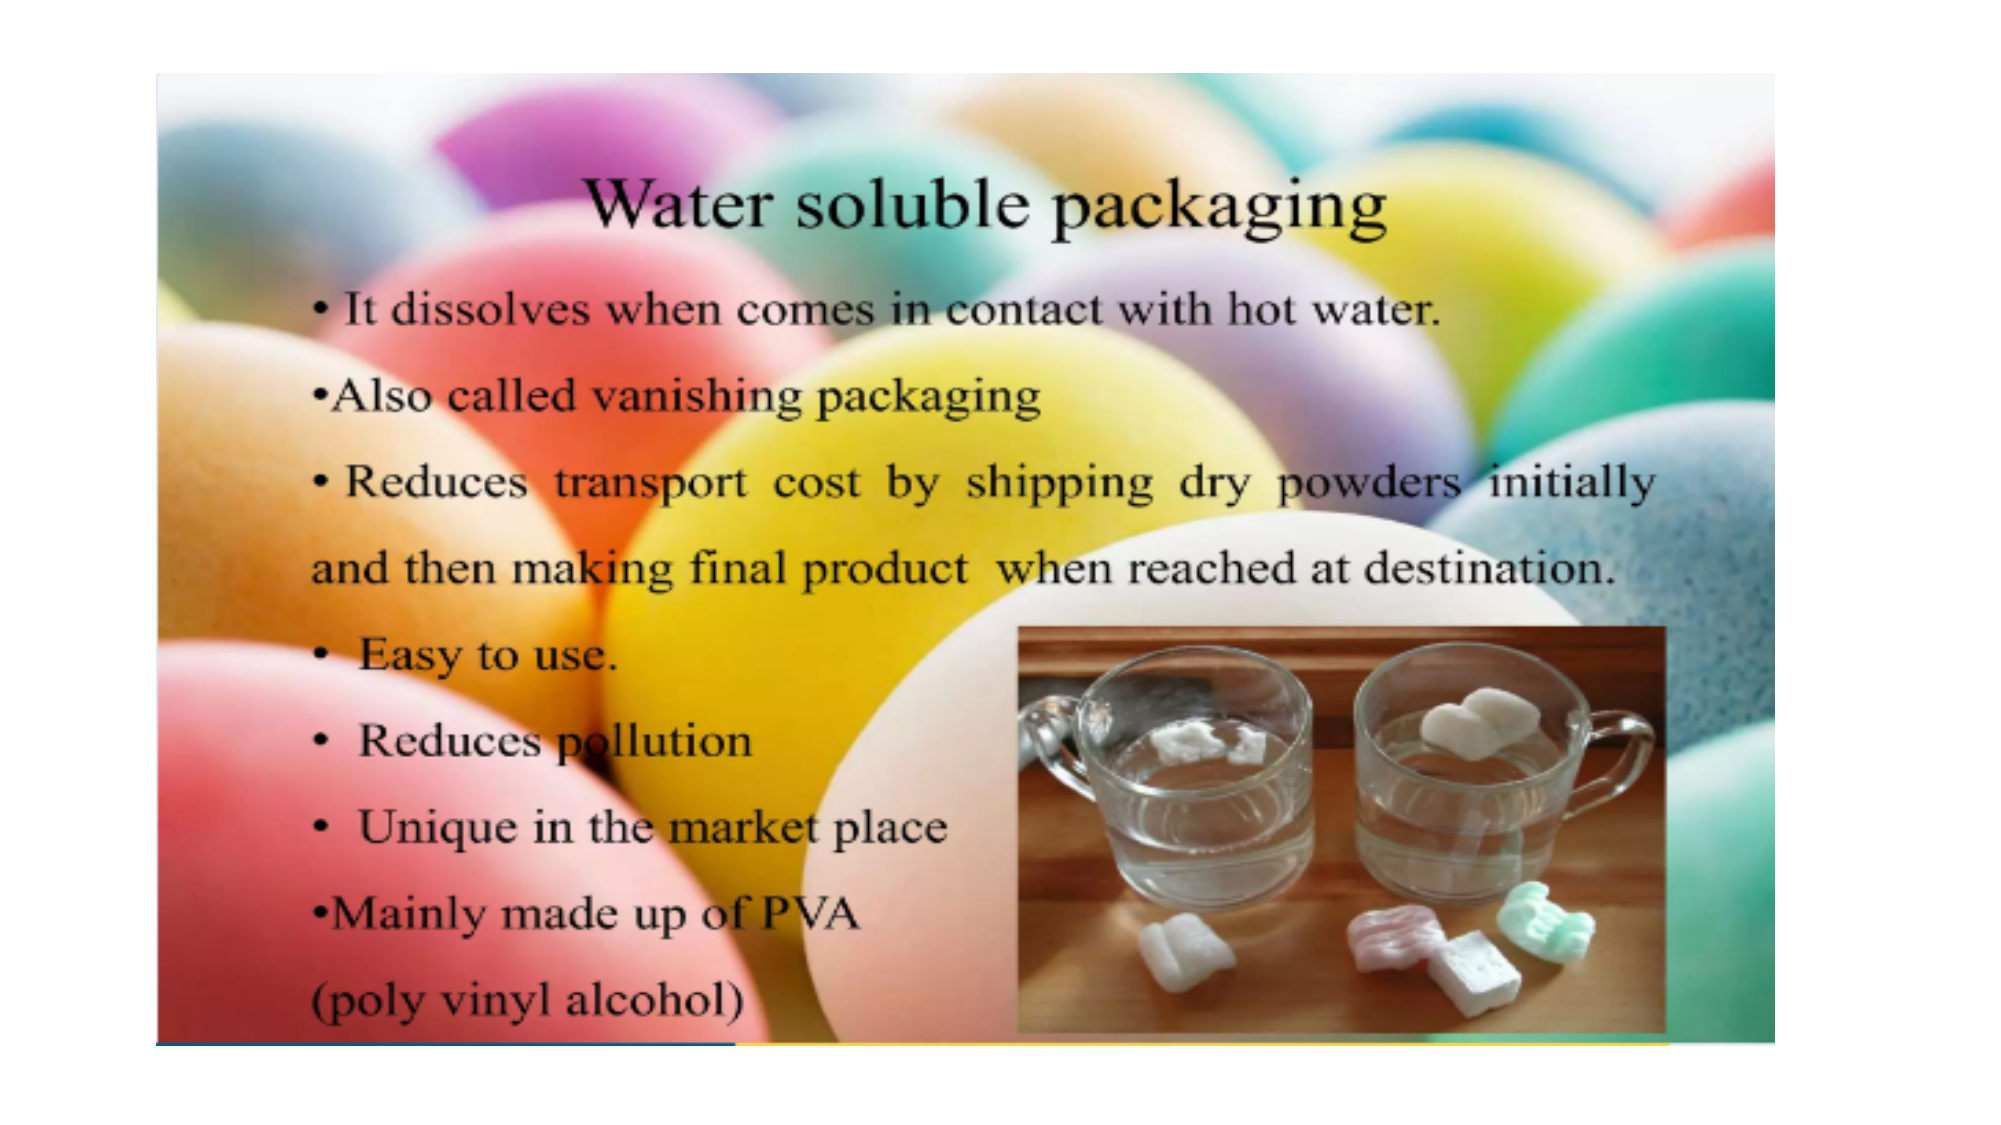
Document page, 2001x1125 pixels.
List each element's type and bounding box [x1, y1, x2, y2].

list [156, 73, 1775, 1046]
